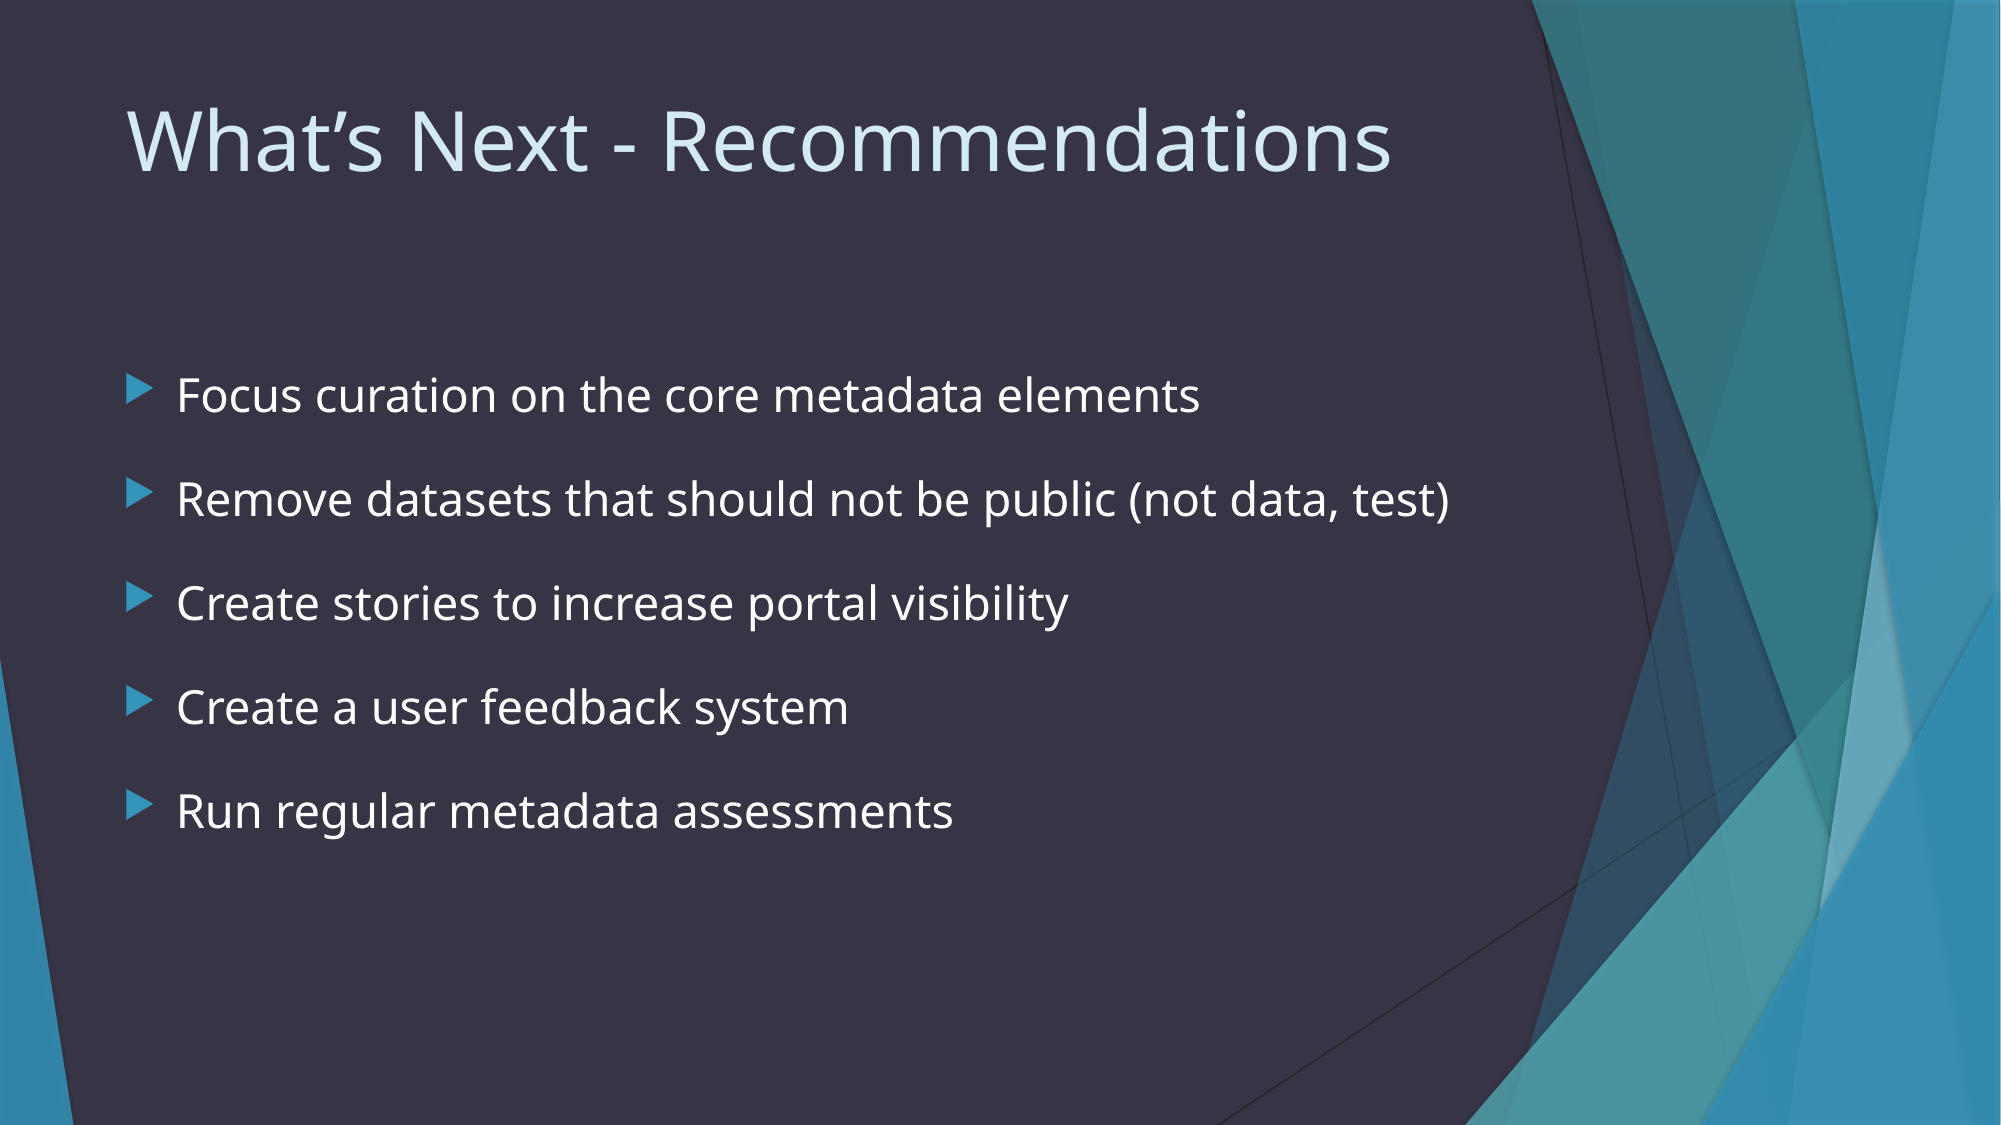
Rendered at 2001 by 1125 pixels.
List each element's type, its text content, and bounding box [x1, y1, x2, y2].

list Focus curation on the core metadata elements Remove datasets that should not be public (not data, test) Create stories to increase portal visibility Create a user feedback system Run regular metadata assessments [108, 329, 1519, 907]
title What’s Next - Recommendations [111, 80, 1522, 297]
